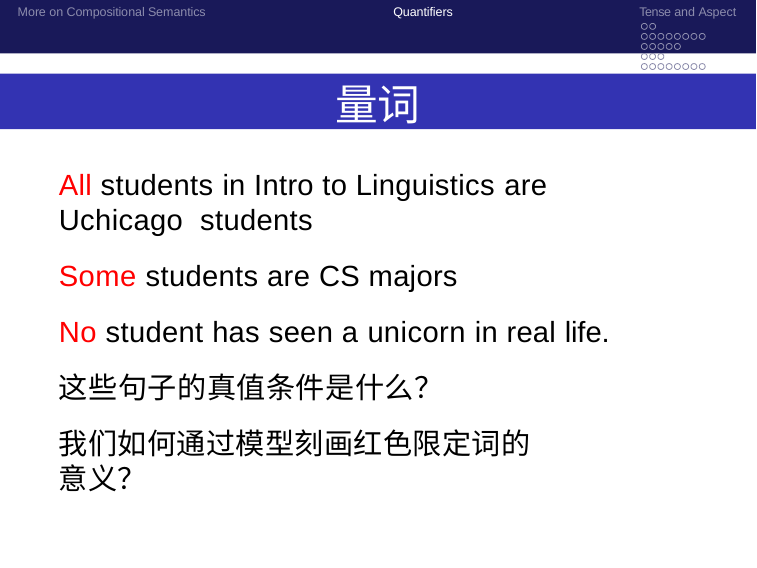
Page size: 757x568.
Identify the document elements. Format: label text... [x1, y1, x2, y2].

text_box 量词 [0, 73, 756, 130]
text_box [640, 22, 706, 71]
text_box Quantifiers [393, 1, 456, 19]
text_box All students in Intro to Linguistics are Uchicago students Some students are CS majors No student has seen a unicorn in real life. 这些句子的真值条件是什么？ 我们如何通过模型刻画红色限定词的意义？ [56, 163, 681, 496]
text_box More on Compositional Semantics [17, 1, 210, 19]
text_box Tense and Aspect [639, 1, 741, 19]
